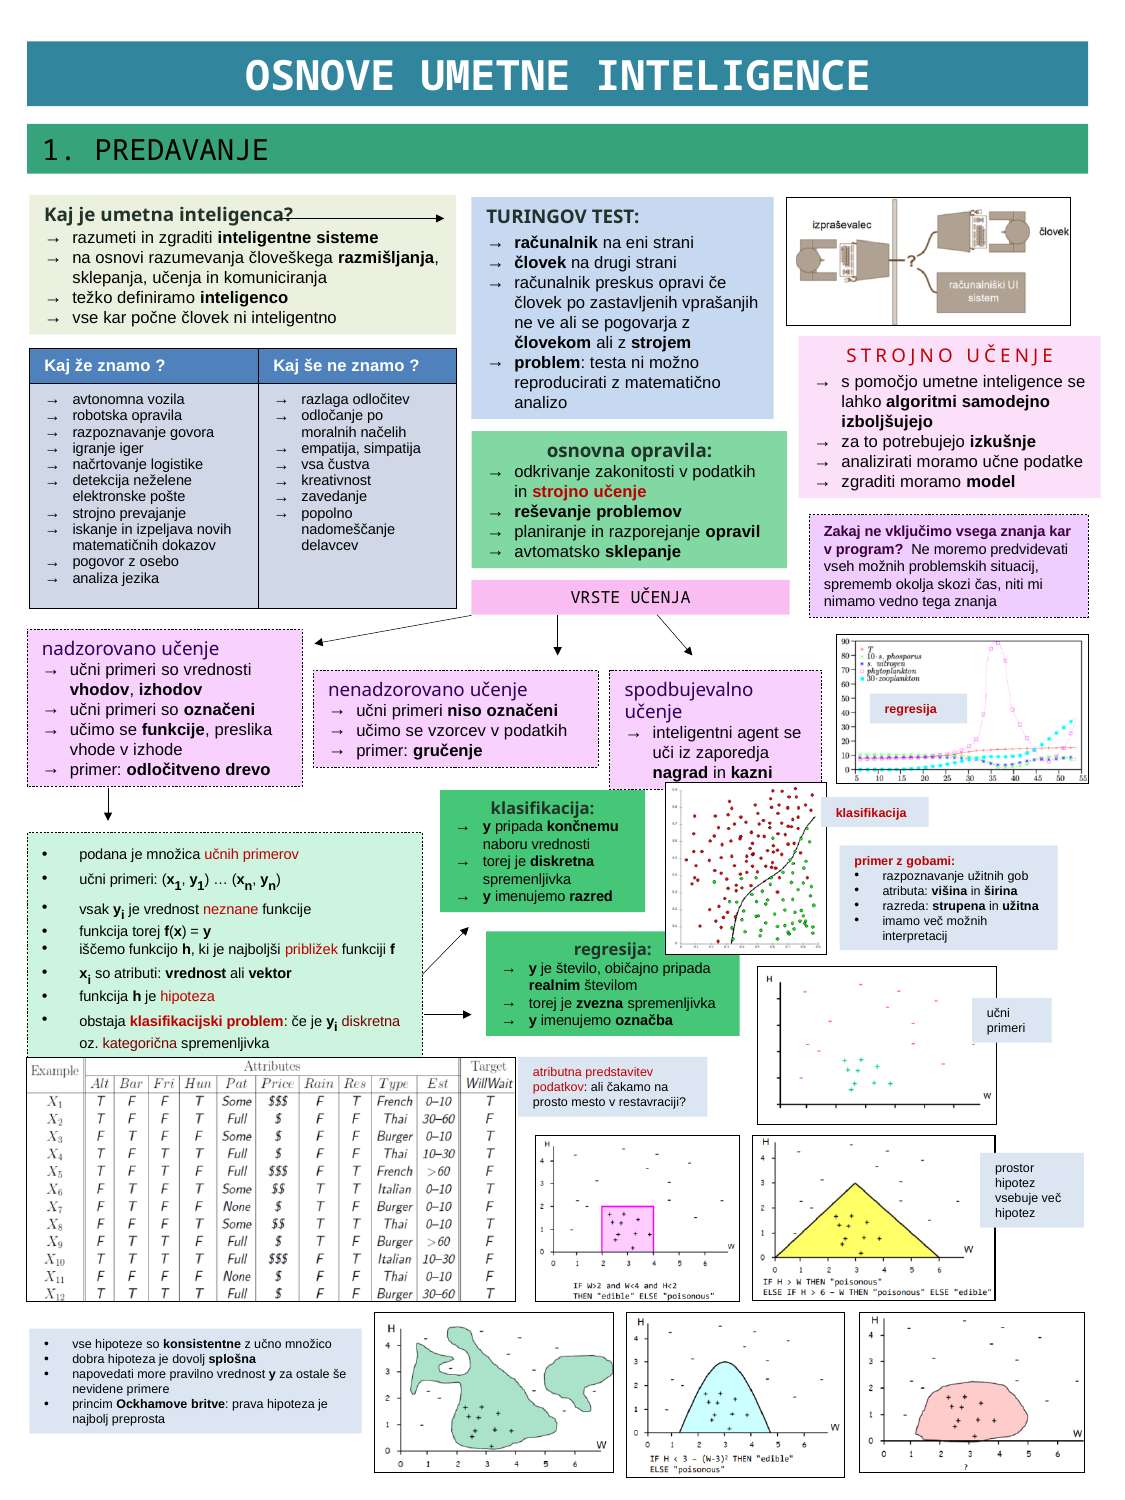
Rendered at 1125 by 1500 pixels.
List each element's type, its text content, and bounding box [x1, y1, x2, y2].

text_box spodbujevalno učenje inteligentni agent se uči iz zaporedja nagrad in kazni [609, 669, 822, 790]
text_box nenadzorovano učenje učni primeri niso označeni učimo se vzorcev v podatkih primer: gručenje [313, 669, 598, 767]
picture [665, 782, 826, 954]
picture [374, 1313, 614, 1473]
text_box vse hipoteze so konsistentne z učno množico dobra hipoteza je dovolj splošna napovedati more pravilno vrednost y za ostale še nevidene primere princim Ockhamove britve: prava hipoteza je najbolj preprosta [29, 1328, 362, 1434]
text_box primer z gobami: razpoznavanje užitnih gob atributa: višina in širina razreda: strupena in užitna imamo več možnih interpretacij [839, 845, 1058, 951]
text_box OSNOVE UMETNE INTELIGENCE [27, 41, 1089, 107]
picture [837, 634, 1089, 783]
picture [626, 1312, 845, 1478]
picture [752, 1135, 995, 1300]
text_box TURINGOV TEST: računalnik na eni strani človek na drugi strani računalnik preskus opravi če človek po zastavljenih vprašanjih ne ve ali se pogovarja z človekom ali z strojem problem: testa ni možno reproducirati z matematično analizo [471, 197, 774, 419]
table_header Kaj že znamo ? [30, 349, 258, 383]
text_box VRSTE UČENJA [471, 579, 790, 615]
picture [536, 1135, 740, 1301]
table_header Kaj še ne znamo ? [259, 349, 456, 383]
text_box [314, 615, 472, 644]
text_box 1. PREDAVANJE [27, 123, 1089, 174]
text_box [422, 926, 469, 975]
picture [26, 1058, 516, 1301]
text_box nadzorovano učenje učni primeri so vrednosti vhodov, izhodov učni primeri so označeni učimo se funkcije, preslika vhode v izhode primer: odločitveno drevo [27, 629, 303, 787]
picture [758, 966, 997, 1124]
text_box podana je množica učnih primerov učni primeri: (x1, y1) … (xn, yn) vsak yi je vrednost neznane funkcije funkcija torej f(x) = y iščemo funkcijo h, ki je najboljši približek funkciji f xi so atributi: vrednost ali vektor funkcija h je hipoteza obstaja klasifikacijski problem: če je yi diskretna oz. kategorična spremenljivka obstaja regresijski problem: yi je zvezna spremenljivka [27, 832, 423, 1056]
table_cell razlaga odločitev odločanje po moralnih načelih empatija, simpatija vsa čustva kreativnost zavedanje popolno nadomeščanje delavcev [259, 384, 456, 608]
text_box prostor hipotez vsebuje več hipotez [999, 1152, 1084, 1228]
text_box osnovna opravila: odkrivanje zakonitosti v podatkih in strojno učenje reševanje problemov planiranje in razporejanje opravil avtomatsko sklepanje [471, 431, 787, 569]
picture [786, 197, 1071, 326]
text_box STROJNO UČENJE s pomočjo umetne inteligence se lahko algoritmi samodejno izboljšujejo za to potrebujejo izkušnje analizirati moramo učne podatke zgraditi moramo model [798, 336, 1101, 499]
text_box regresija: y je število, običajno pripada realnim številom torej je zvezna spremenljivka y imenujemo označba [486, 931, 740, 1036]
picture [859, 1312, 1085, 1473]
text_box klasifikacija: y pripada končnemu naboru vrednosti torej je diskretna spremenljivka y imenujemo razred [440, 790, 646, 913]
text_box Kaj je umetna inteligenca? razumeti in zgraditi inteligentne sisteme na osnovi razumevanja človeškega razmišljanja, sklepanja, učenja in komuniciranja težko definiramo inteligenco vse kar počne človek ni inteligentno [29, 194, 457, 335]
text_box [656, 614, 693, 656]
table_cell avtonomna vozila robotska opravila razpoznavanje govora igranje iger načrtovanje logistike detekcija neželene elektronske pošte strojno prevajanje iskanje in izpeljava novih matematičnih dokazov pogovor z osebo analiza jezika [30, 384, 258, 608]
text_box atributna predstavitev podatkov: ali čakamo na prosto mesto v restavraciji? [518, 1056, 708, 1117]
text_box Zakaj ne vključimo vsega znanja kar v program? Ne moremo predvidevati vseh možnih problemskih situacij, sprememb okolja skozi čas, niti mi nimamo vedno tega znanja [809, 514, 1089, 617]
text_box učni primeri [1002, 997, 1052, 1043]
text_box klasifikacija [830, 797, 929, 827]
